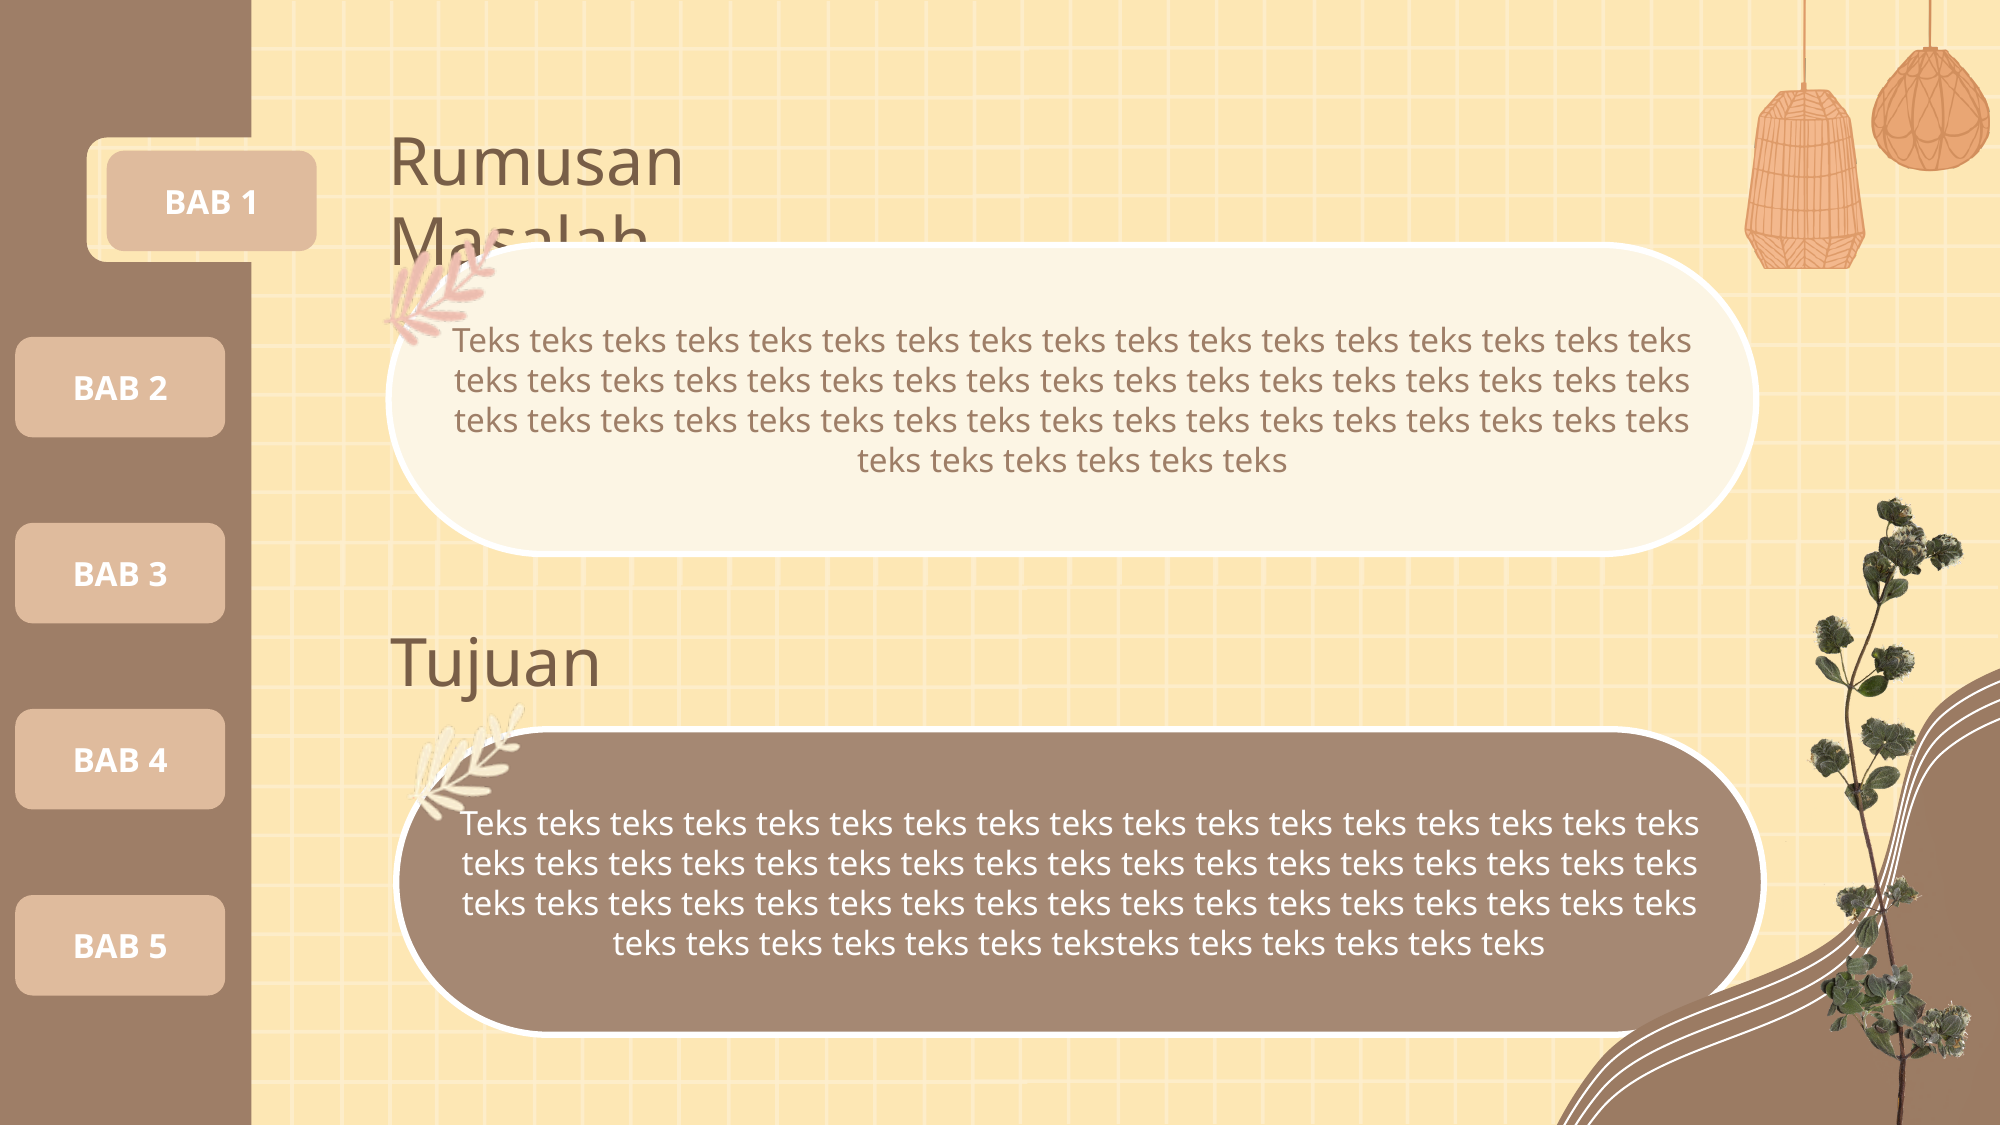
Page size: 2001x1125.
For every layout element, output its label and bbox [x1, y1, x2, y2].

picture [377, 207, 506, 363]
picture [1744, 0, 1990, 270]
text_box [0, 0, 2000, 1125]
picture [402, 682, 531, 838]
picture [1772, 465, 2000, 1125]
